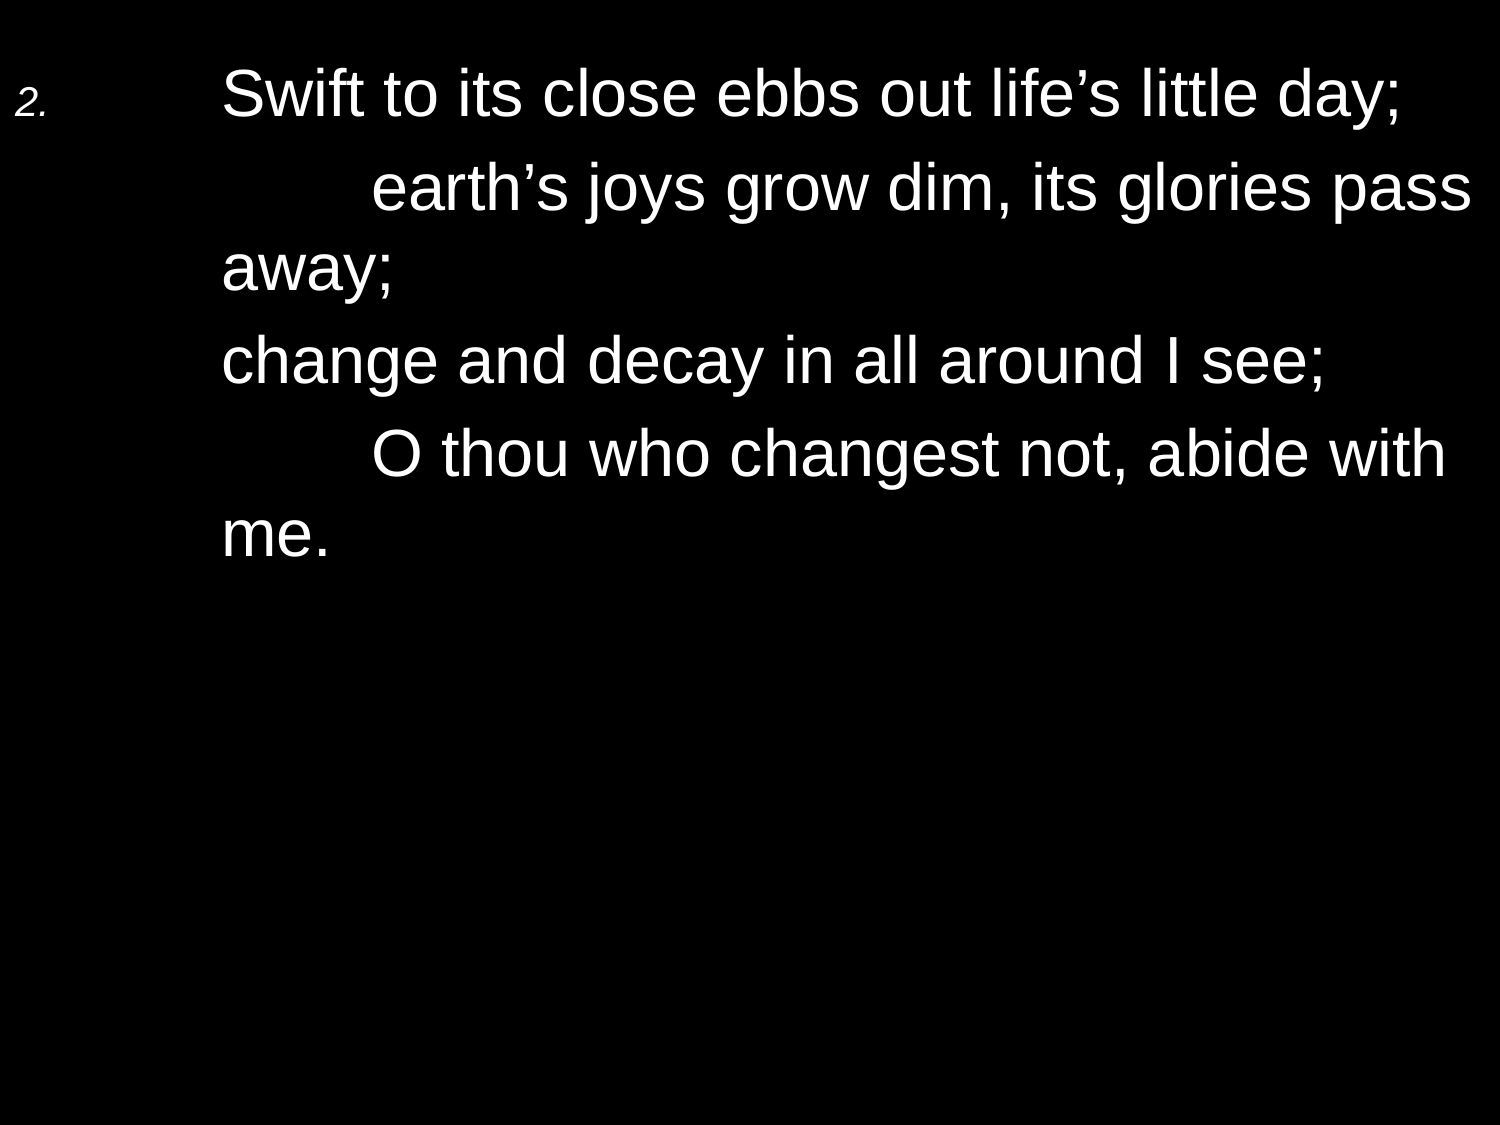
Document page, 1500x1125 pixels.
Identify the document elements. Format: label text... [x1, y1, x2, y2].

list 2. Swift to its close ebbs out life’s little day; earth’s joys grow dim, its glories pass away; change and decay in all around I see; O thou who changest not, abide with me. [0, 42, 1500, 1047]
